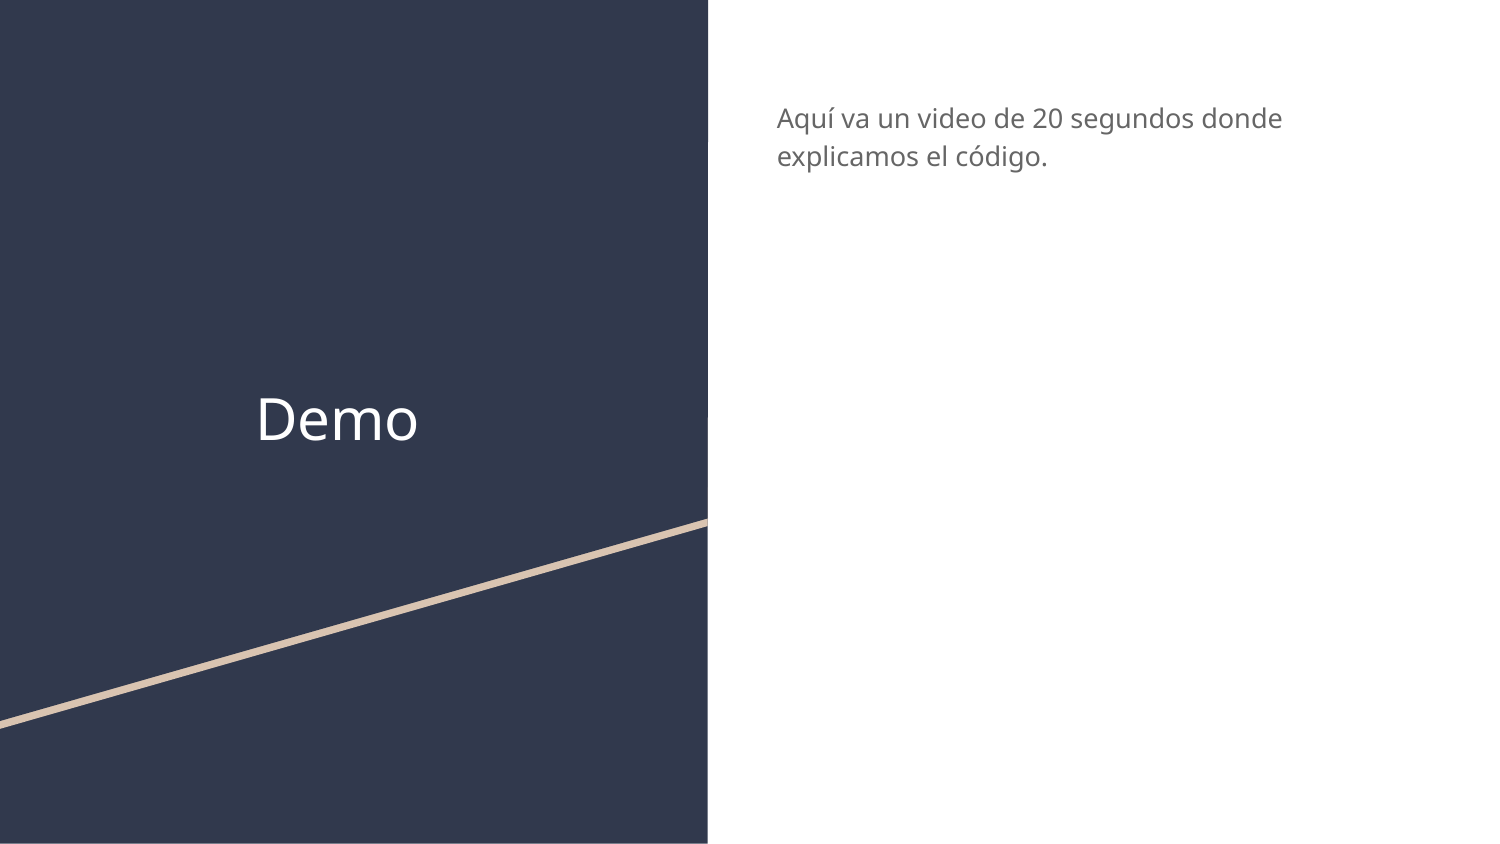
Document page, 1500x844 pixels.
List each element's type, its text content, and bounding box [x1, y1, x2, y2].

title Demo [240, 367, 455, 477]
list Aquí va un video de 20 segundos donde explicamos el código. [761, 82, 1446, 755]
